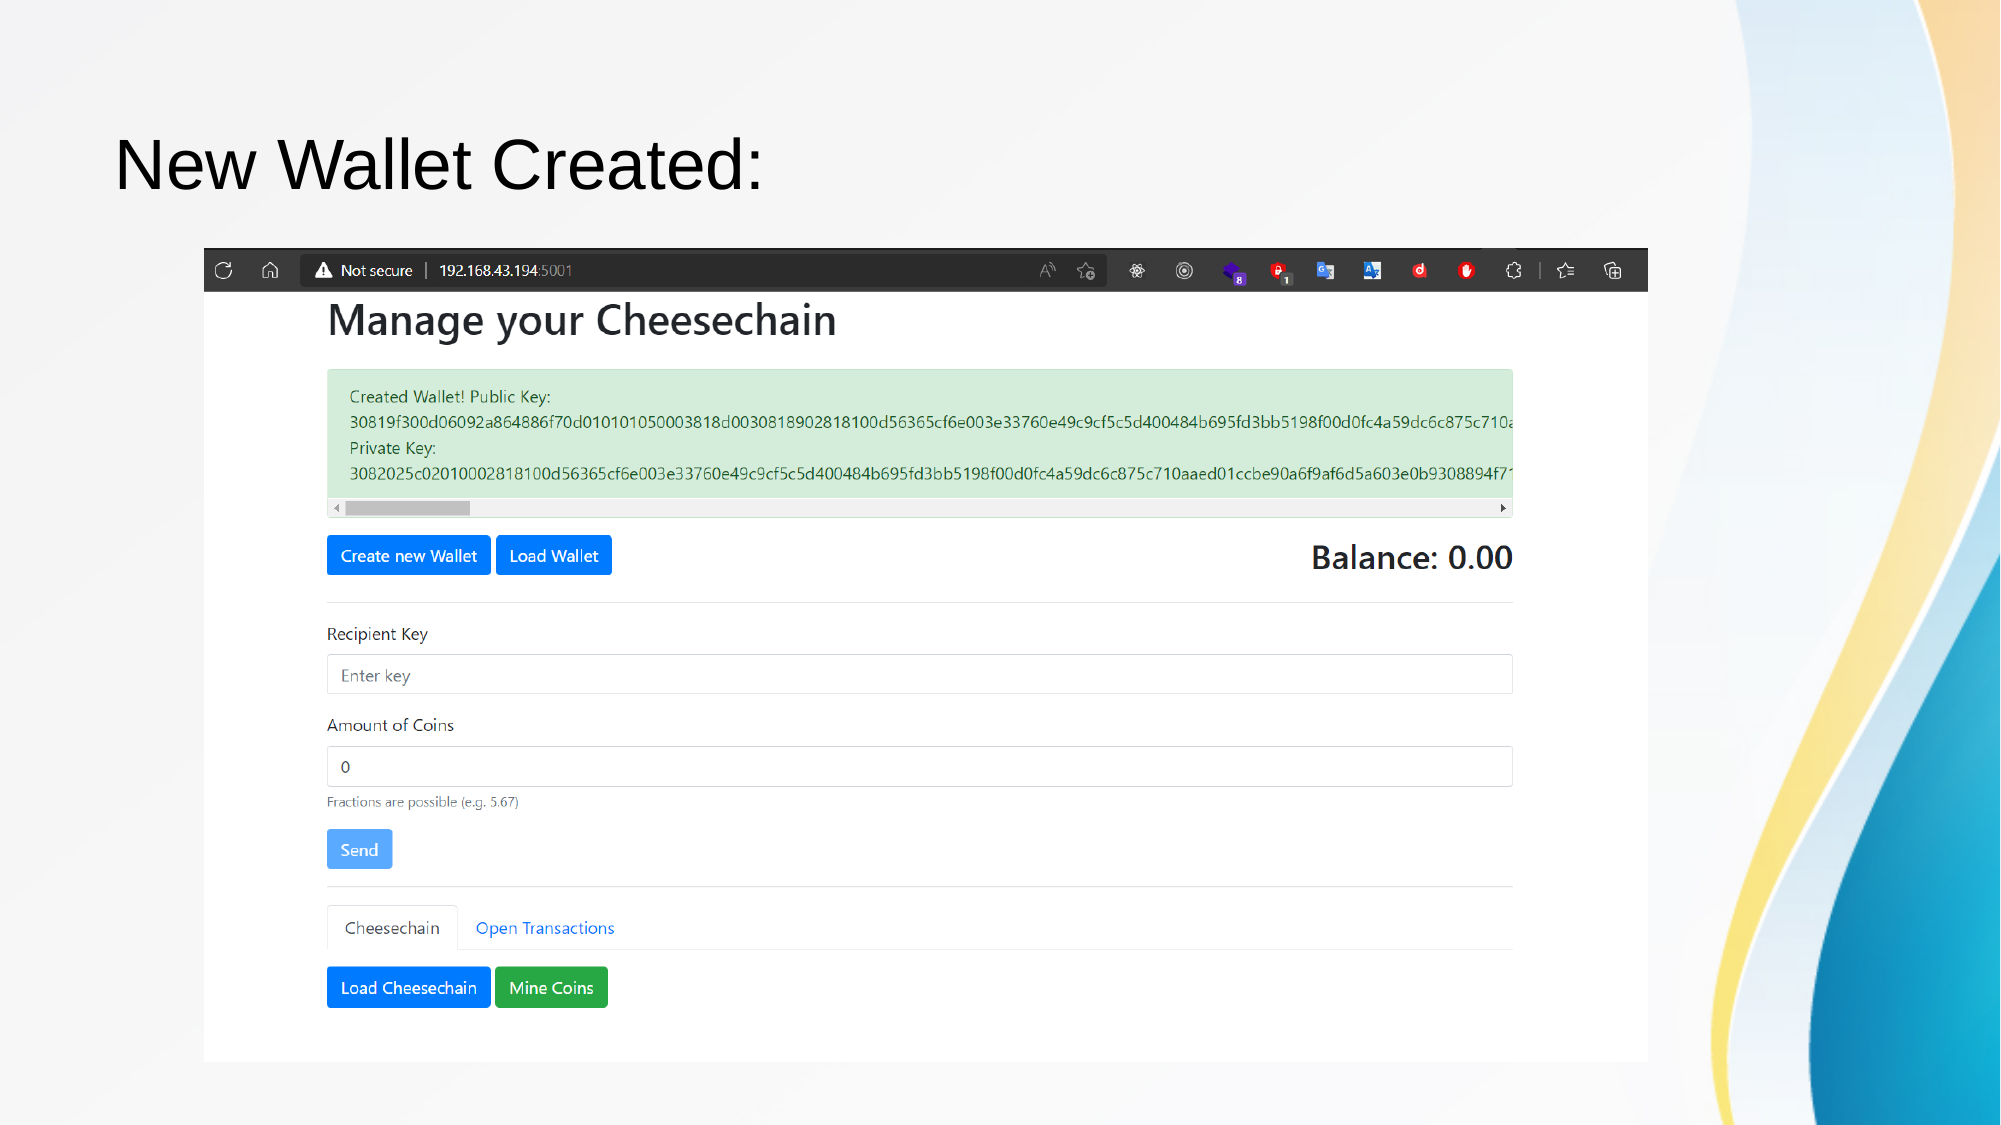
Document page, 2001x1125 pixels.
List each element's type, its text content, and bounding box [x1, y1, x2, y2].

picture [0, 0, 2001, 1125]
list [204, 248, 1648, 1062]
title New Wallet Created: [99, 110, 1901, 276]
